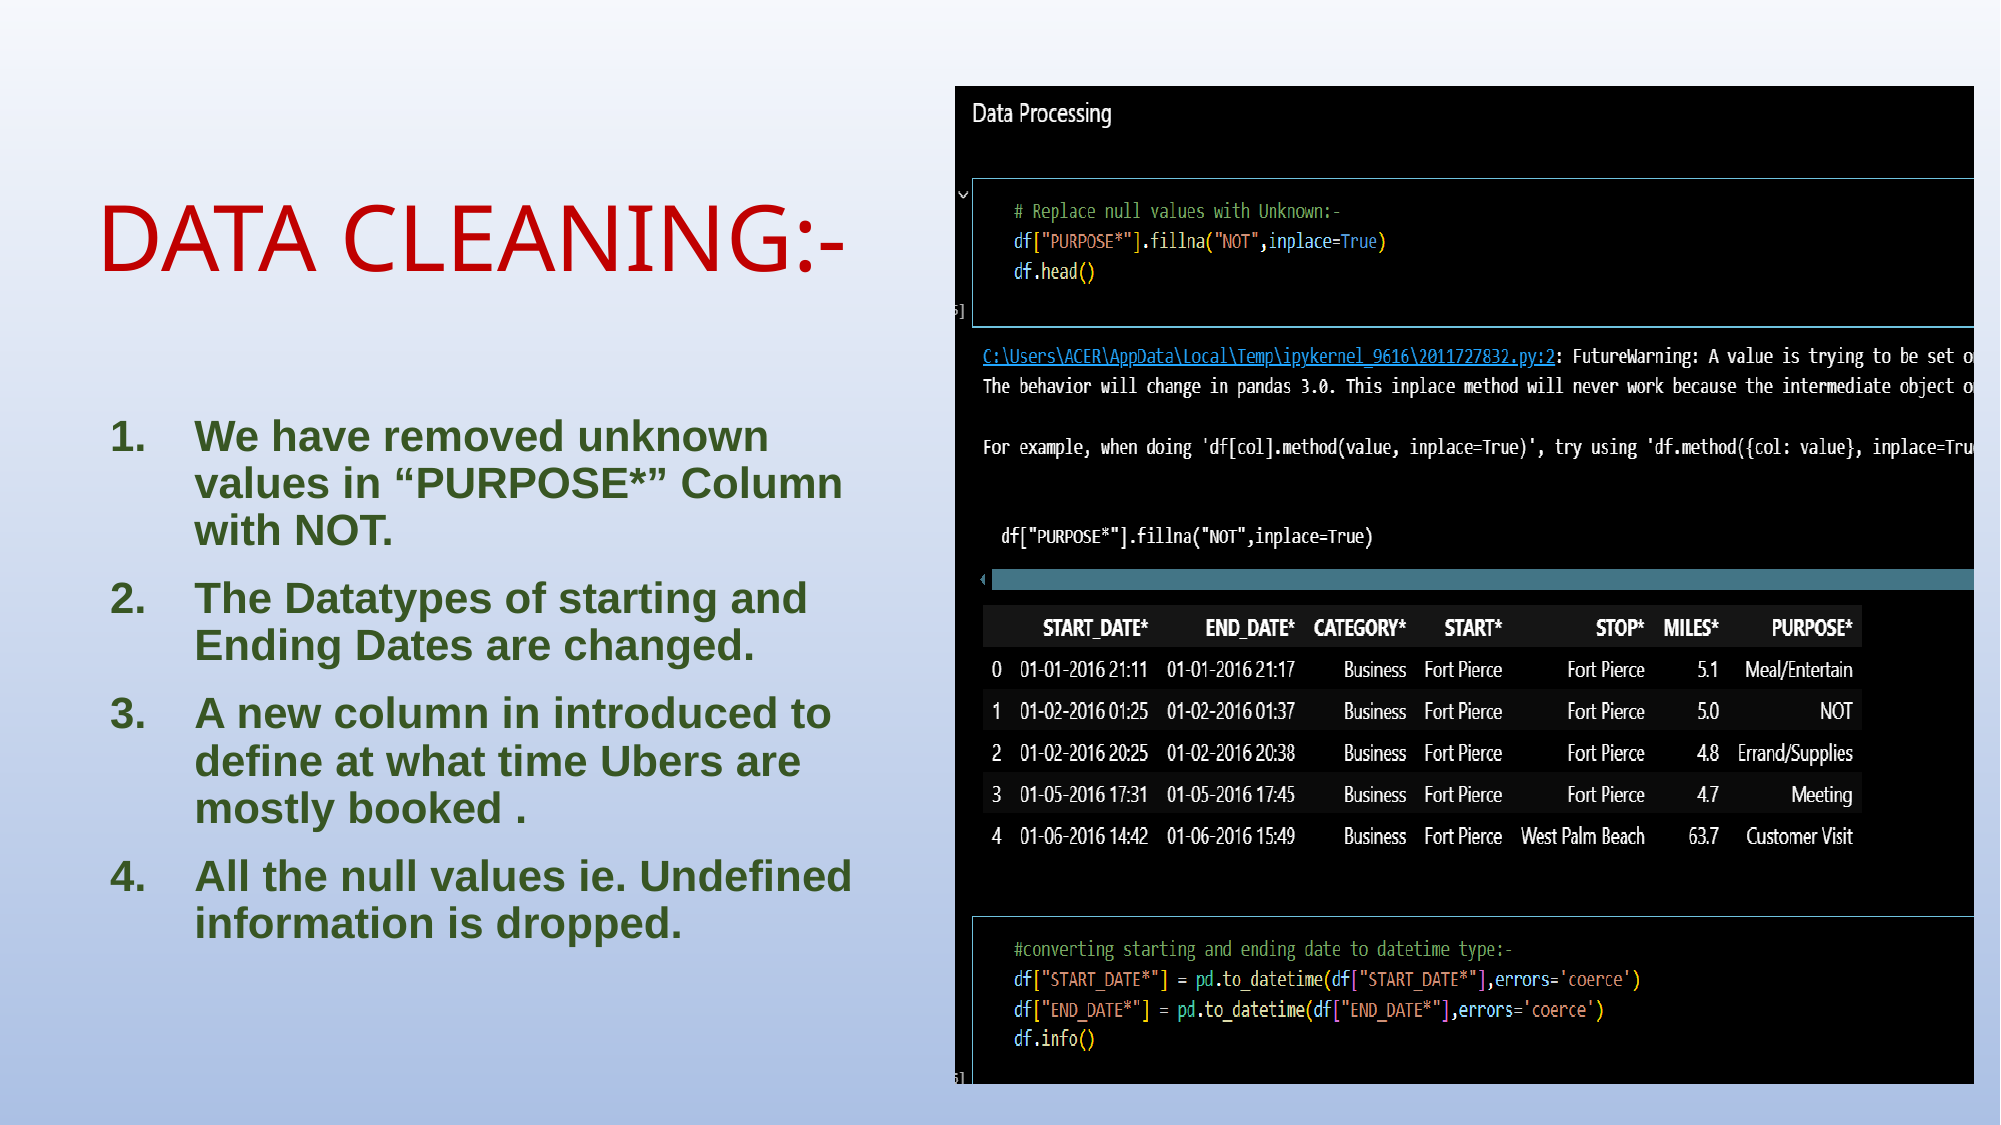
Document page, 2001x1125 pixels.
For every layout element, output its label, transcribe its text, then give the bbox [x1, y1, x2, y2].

picture [955, 86, 1974, 1085]
list We have removed unknown values in “PURPOSE*” Column with NOT. The Datatypes of starting and Ending Dates are changed. A new column in introduced to define at what time Ubers are mostly booked . All the null values ie. Undefined information is dropped. [94, 405, 894, 1066]
title DATA CLEANING:- [81, 133, 880, 351]
